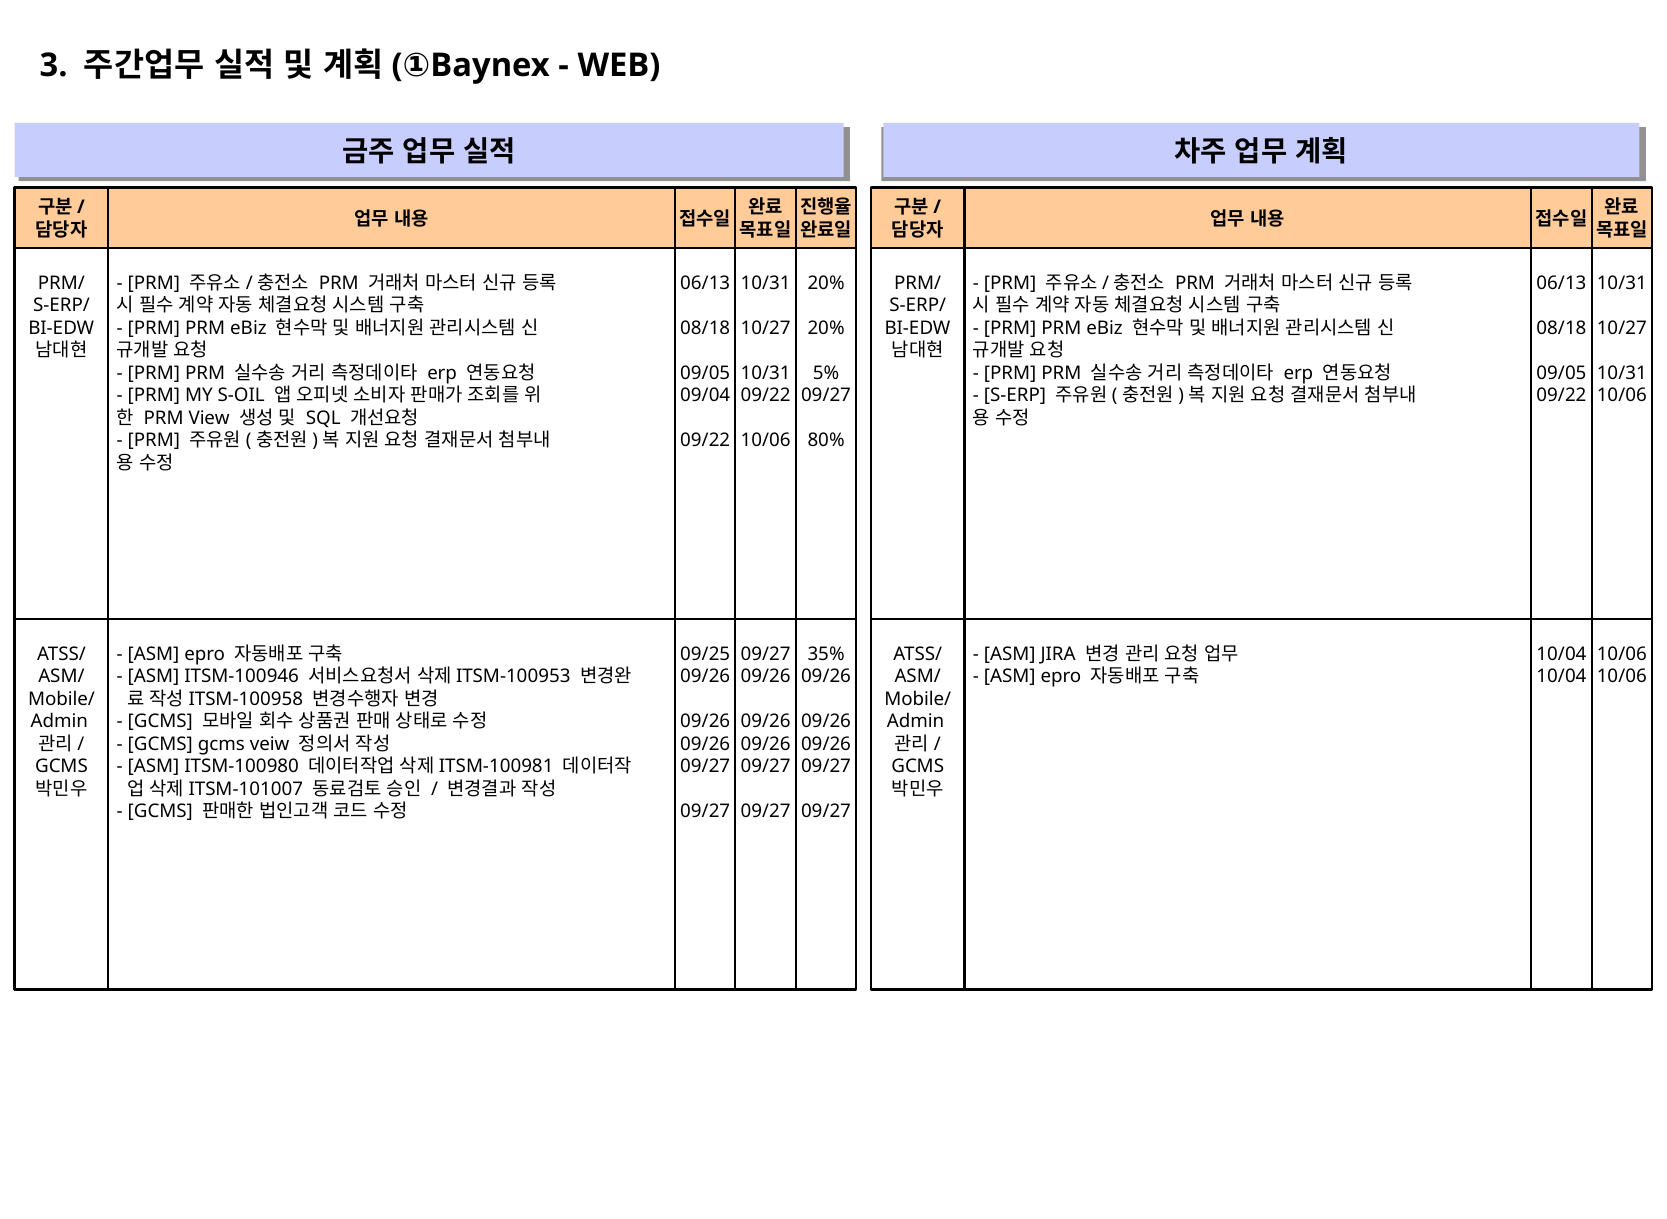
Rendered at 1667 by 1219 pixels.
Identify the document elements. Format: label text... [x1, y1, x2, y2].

text_box PRM/ S-ERP/ BI-EDW 남대현 [14, 247, 108, 618]
text_box 차주 업무 계획 [883, 122, 1640, 177]
text_box PRM/ S-ERP/ BI-EDW 남대현 [870, 247, 964, 618]
text_box 10/04 10/04 [1532, 618, 1592, 990]
text_box 35% 09/26 09/26 09/26 09/27 09/27 [795, 618, 857, 990]
text_box [964, 247, 1532, 618]
text_box 10/31 10/27 10/31 10/06 [1592, 247, 1653, 618]
text_box 완료 목표일 [735, 187, 795, 247]
text_box 06/13 08/18 09/05 09/22 [1532, 247, 1592, 618]
text_box 업무 내용 [964, 187, 1531, 247]
text_box 09/25 09/26 09/26 09/26 09/27 09/27 [675, 618, 736, 990]
text_box [108, 247, 675, 618]
text_box 구분/ 담당자 [14, 187, 108, 247]
text_box [964, 618, 1532, 990]
text_box 3. 주간업무 실적 및 계획(①Baynex - WEB) [39, 43, 1019, 107]
text_box 접수일 [1531, 187, 1591, 247]
text_box ATSS/ ASM/ Mobile/ Admin관리/ GCMS 박민우 [870, 618, 964, 990]
text_box 20% 20% 5% 09/27 80% [795, 247, 857, 618]
text_box 09/27 09/26 09/26 09/26 09/27 09/27 [736, 618, 795, 990]
text_box 금주 업무 실적 [14, 122, 844, 177]
text_box [108, 618, 675, 990]
text_box " " [881, 127, 1646, 182]
text_box 구분/ 담당자 [870, 187, 964, 247]
text_box 진행율 완료일 [795, 187, 857, 247]
text_box 업무 내용 [108, 187, 675, 247]
text_box " " [18, 127, 850, 182]
text_box 06/13 08/18 09/05 09/04 09/22 [675, 247, 736, 618]
text_box 완료 목표일 [1591, 187, 1653, 247]
text_box 10/31 10/27 10/31 09/22 10/06 [736, 247, 795, 618]
text_box 접수일 [675, 187, 735, 247]
text_box 10/06 10/06 [1592, 618, 1653, 990]
text_box ATSS/ ASM/ Mobile/ Admin관리/ GCMS 박민우 [14, 618, 108, 990]
